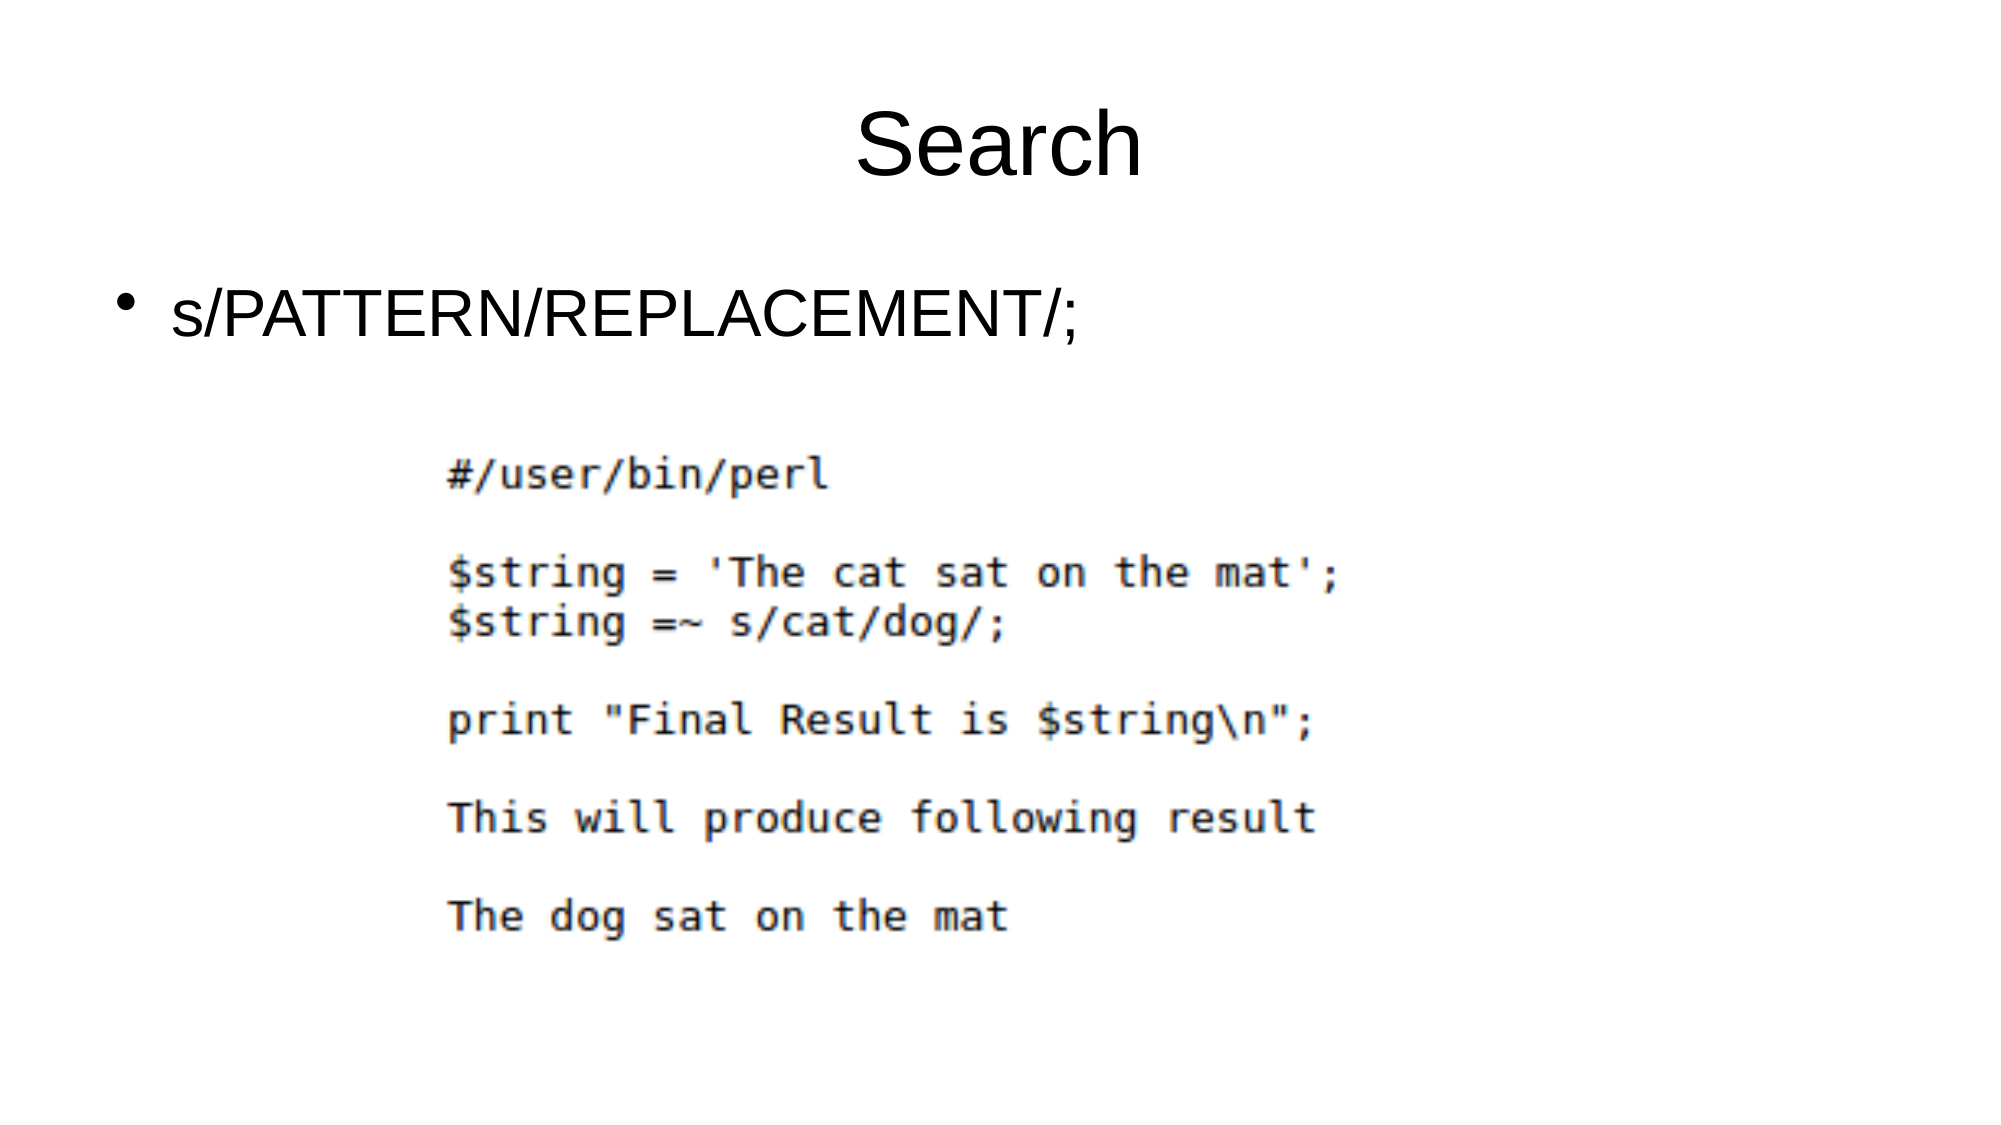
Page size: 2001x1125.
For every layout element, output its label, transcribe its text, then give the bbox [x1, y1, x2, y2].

picture [445, 434, 1408, 971]
title Search [99, 44, 1901, 233]
list s/PATTERN/REPLACEMENT/; [99, 262, 1901, 1006]
